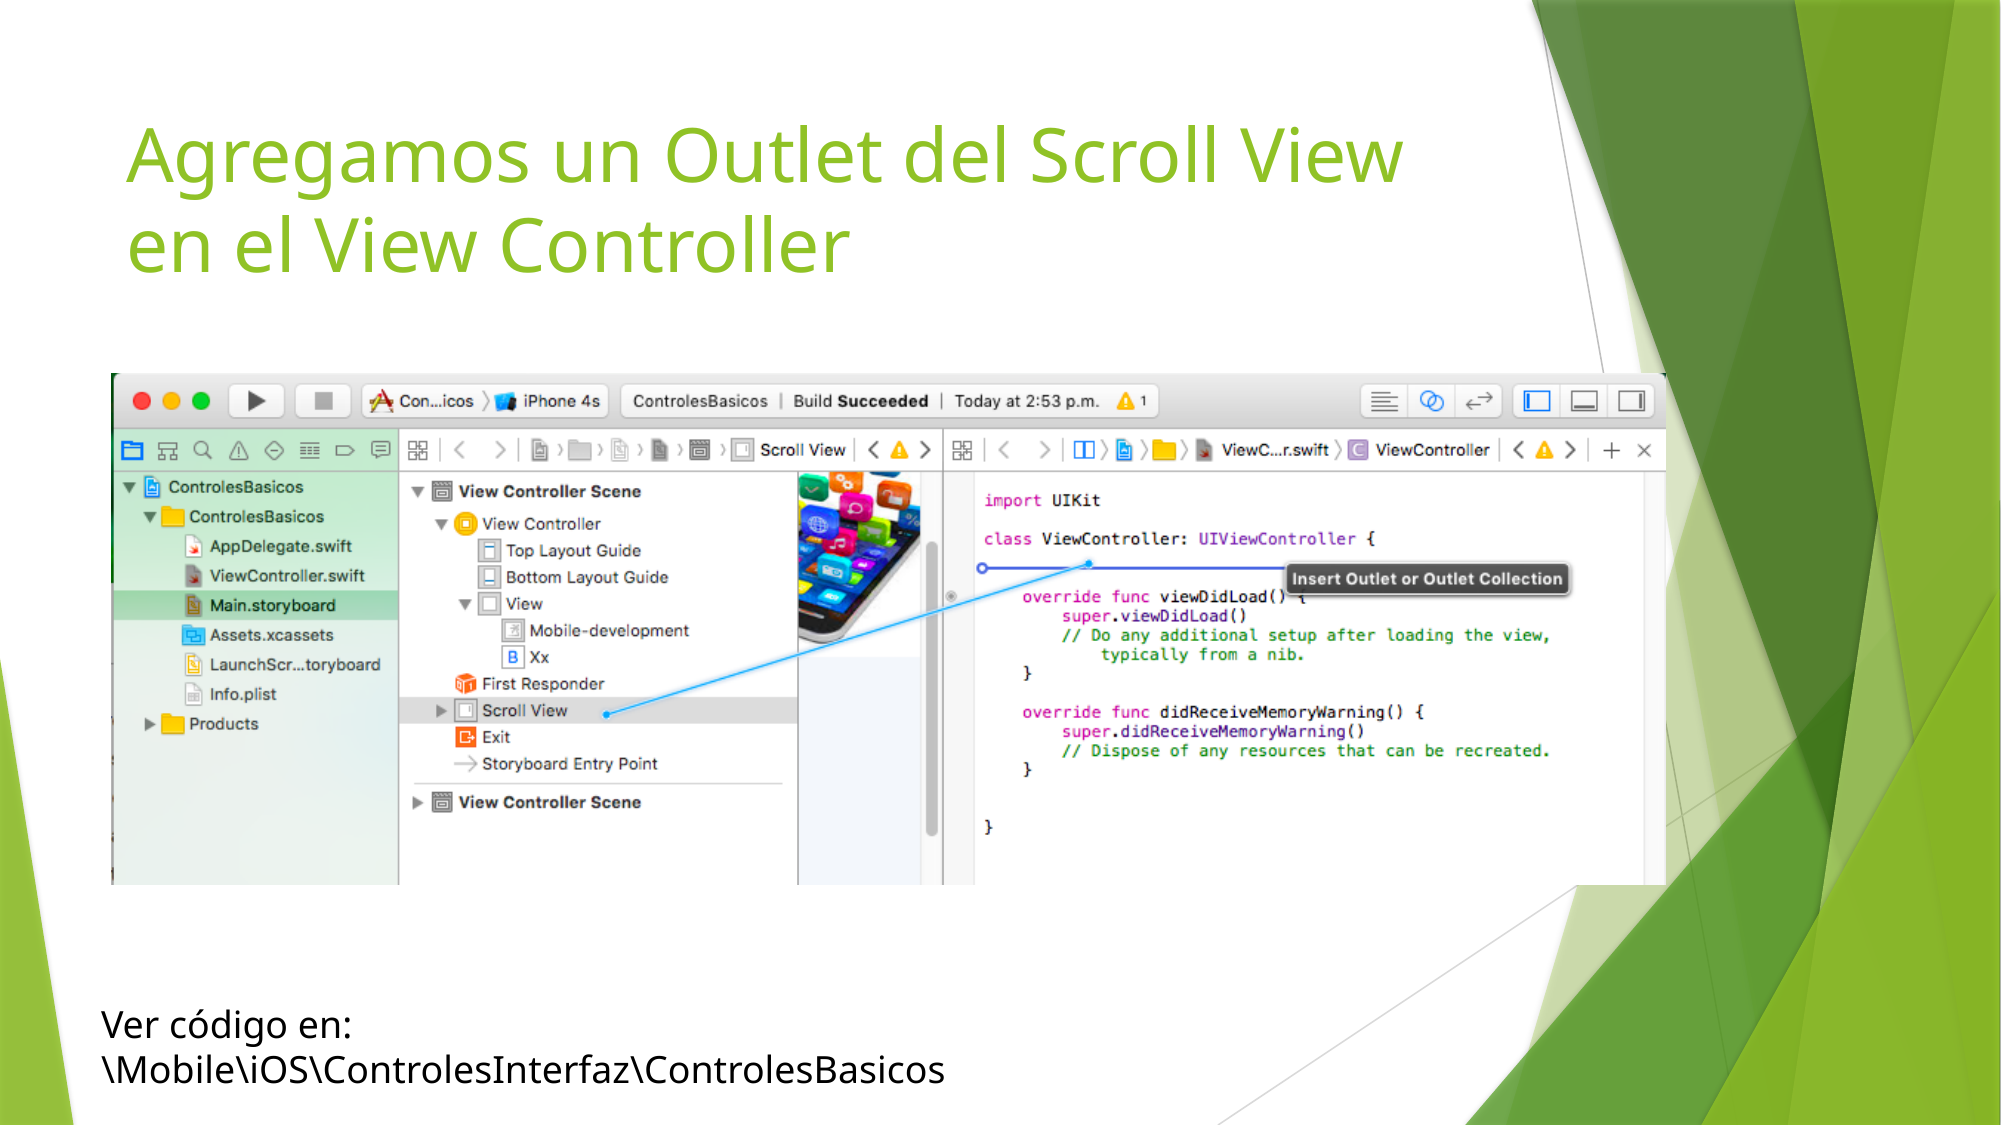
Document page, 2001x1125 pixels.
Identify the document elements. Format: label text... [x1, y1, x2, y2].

text_box Ver código en: \Mobile\iOS\ControlesInterfaz\ControlesBasicos [86, 993, 962, 1099]
title Agregamos un Outlet del Scroll View en el View Controller [111, 99, 1522, 317]
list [110, 372, 1667, 886]
